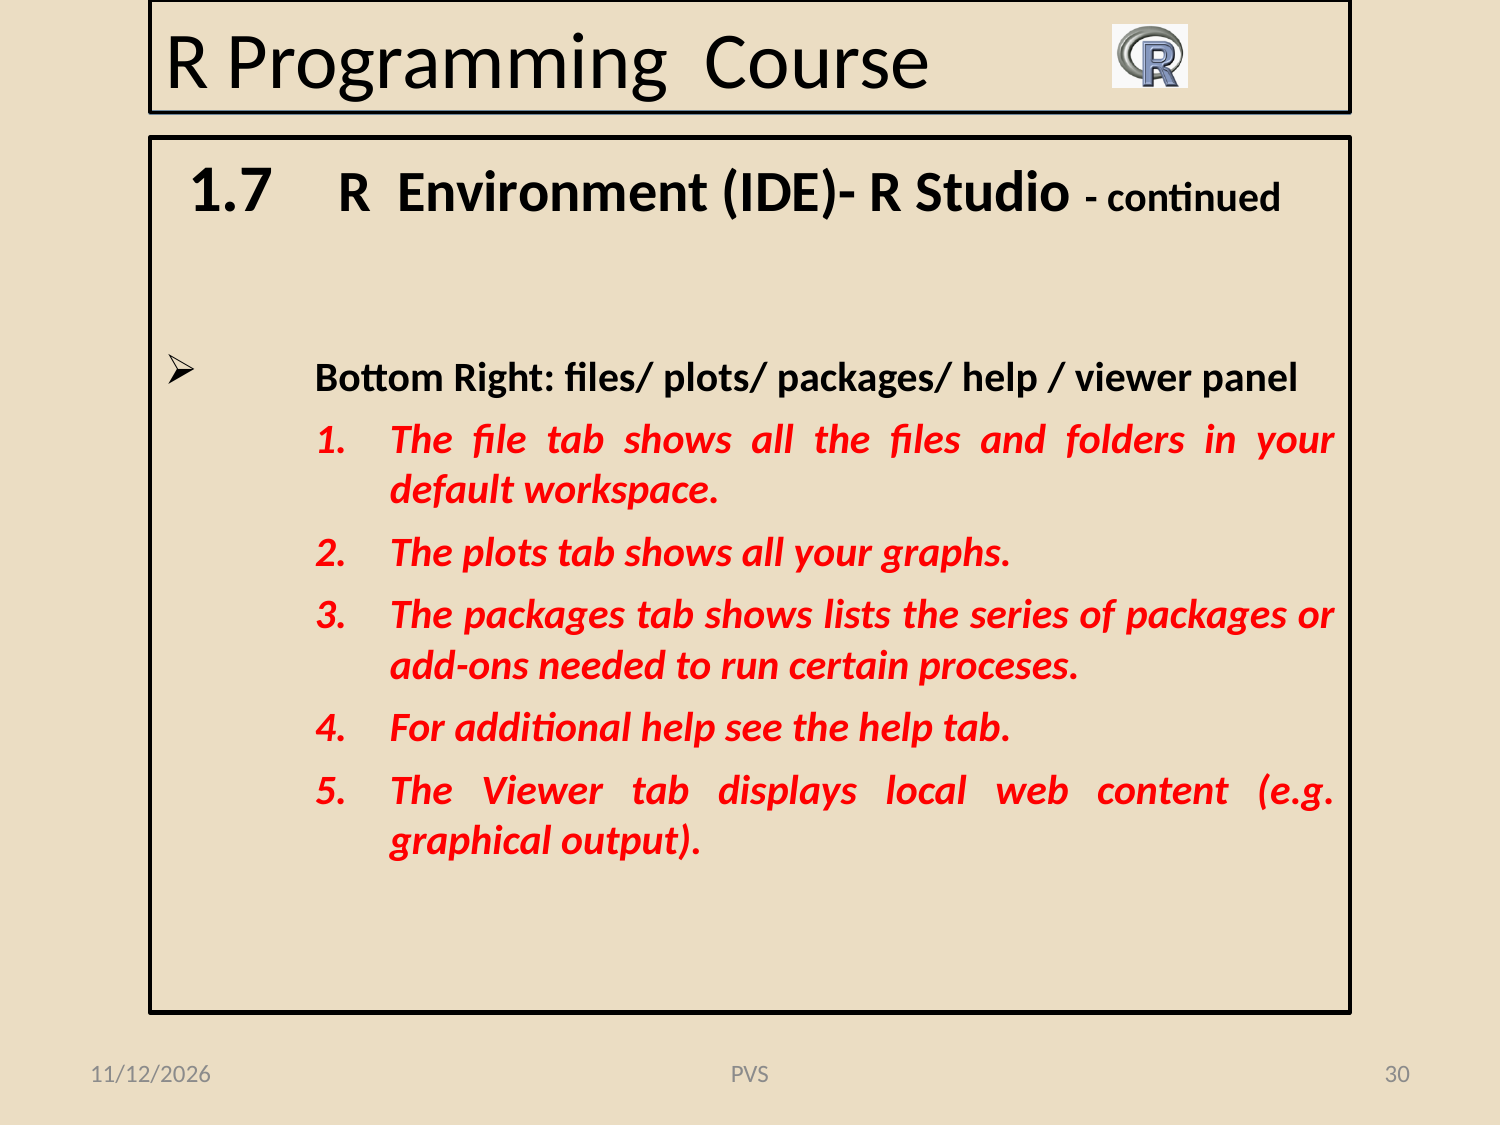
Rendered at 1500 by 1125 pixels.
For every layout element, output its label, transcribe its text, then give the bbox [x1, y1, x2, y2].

footer PVS [512, 1042, 988, 1103]
text_box Bottom Right: files/ plots/ packages/ help / viewer panel The file tab shows all the files and folders in your default workspace. The plots tab shows all your graphs. The packages tab shows lists the series of packages or add-ons needed to run certain proceses. For additional help see the help tab. The Viewer tab displays local web content (e.g. graphical output). [149, 342, 1350, 870]
slide_number 30 [1074, 1042, 1425, 1103]
text_box 1.7 R Environment (IDE)- R Studio - continued [149, 137, 1350, 233]
title R Programming Course [150, 0, 1350, 113]
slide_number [75, 1042, 425, 1103]
text_box [148, 135, 1352, 1015]
